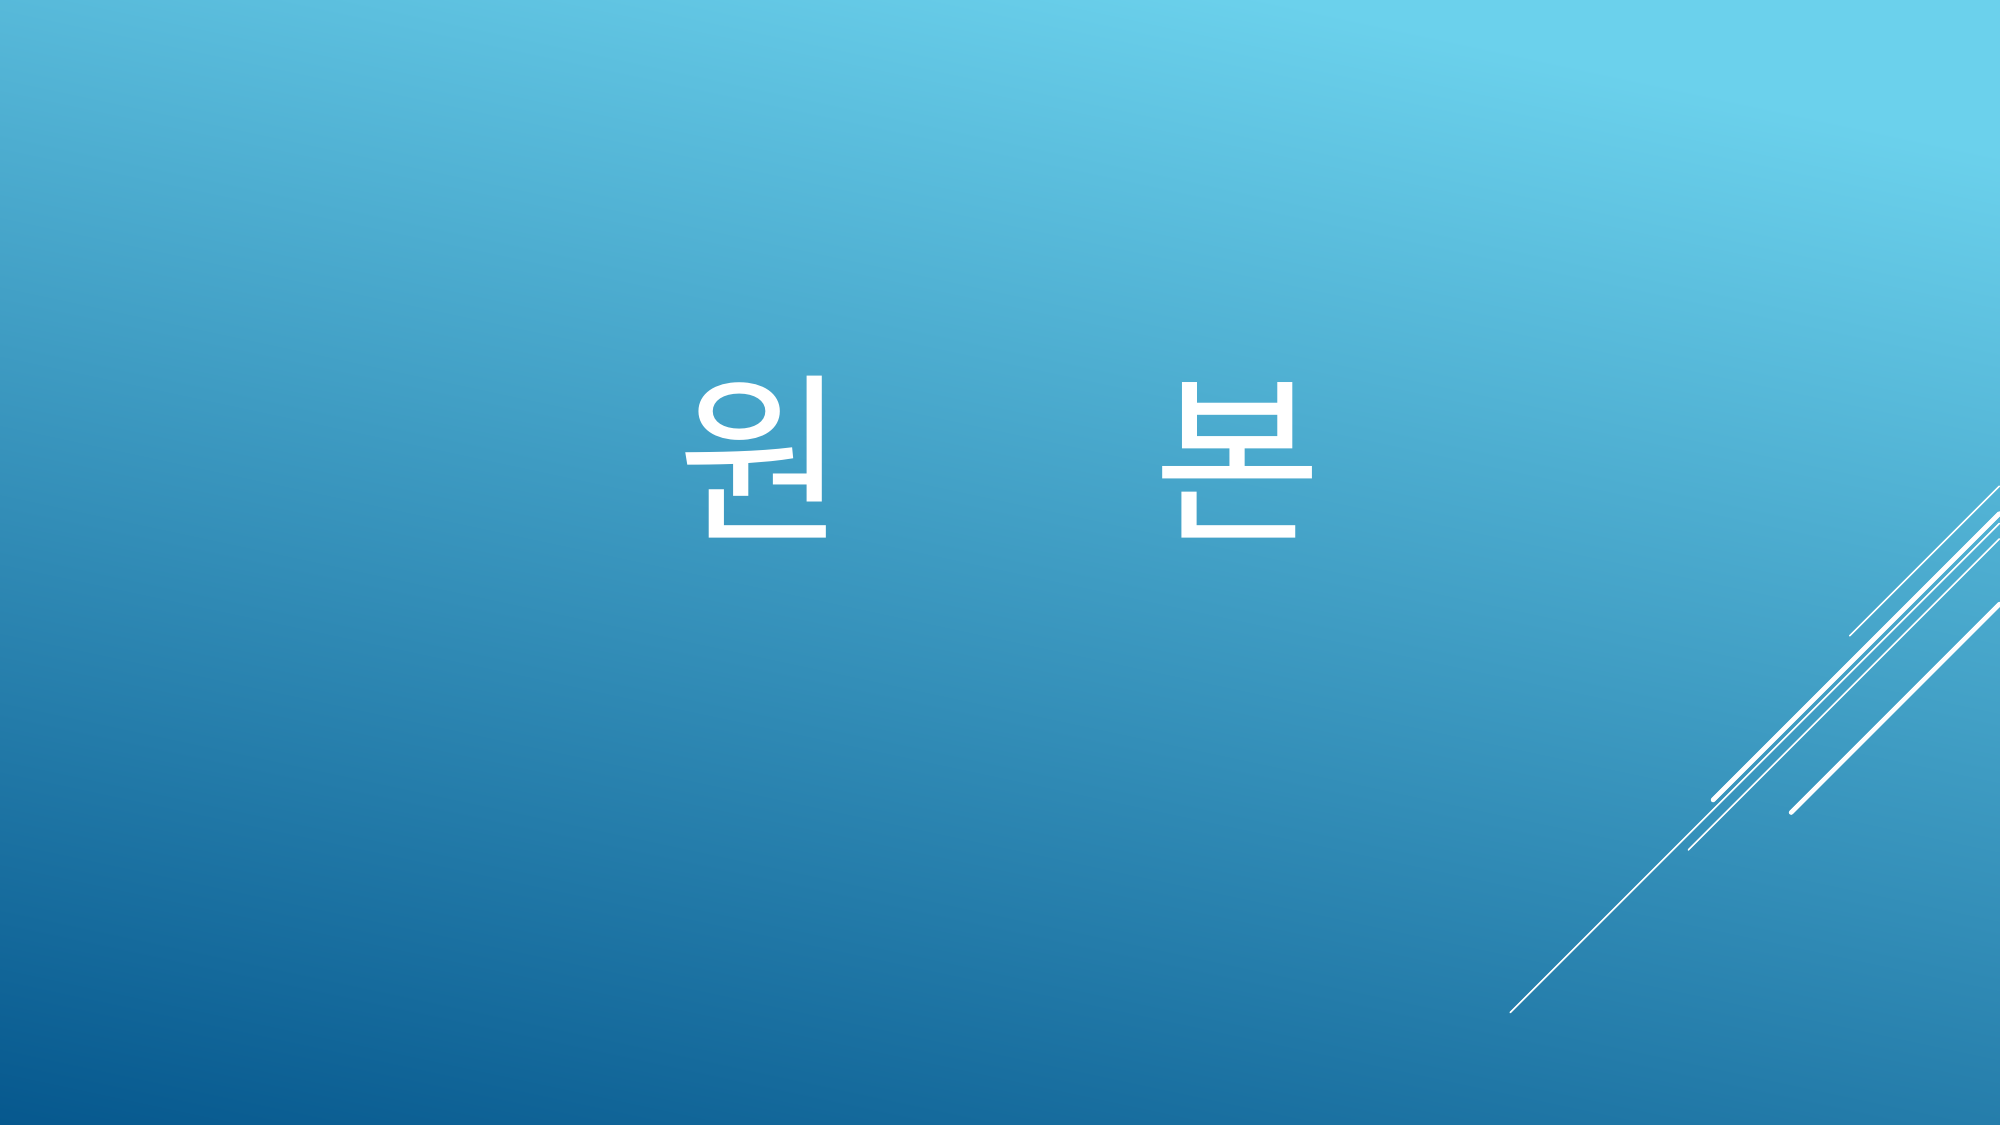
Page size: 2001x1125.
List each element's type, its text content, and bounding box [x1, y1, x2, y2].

title 원 본 [137, 345, 1863, 564]
